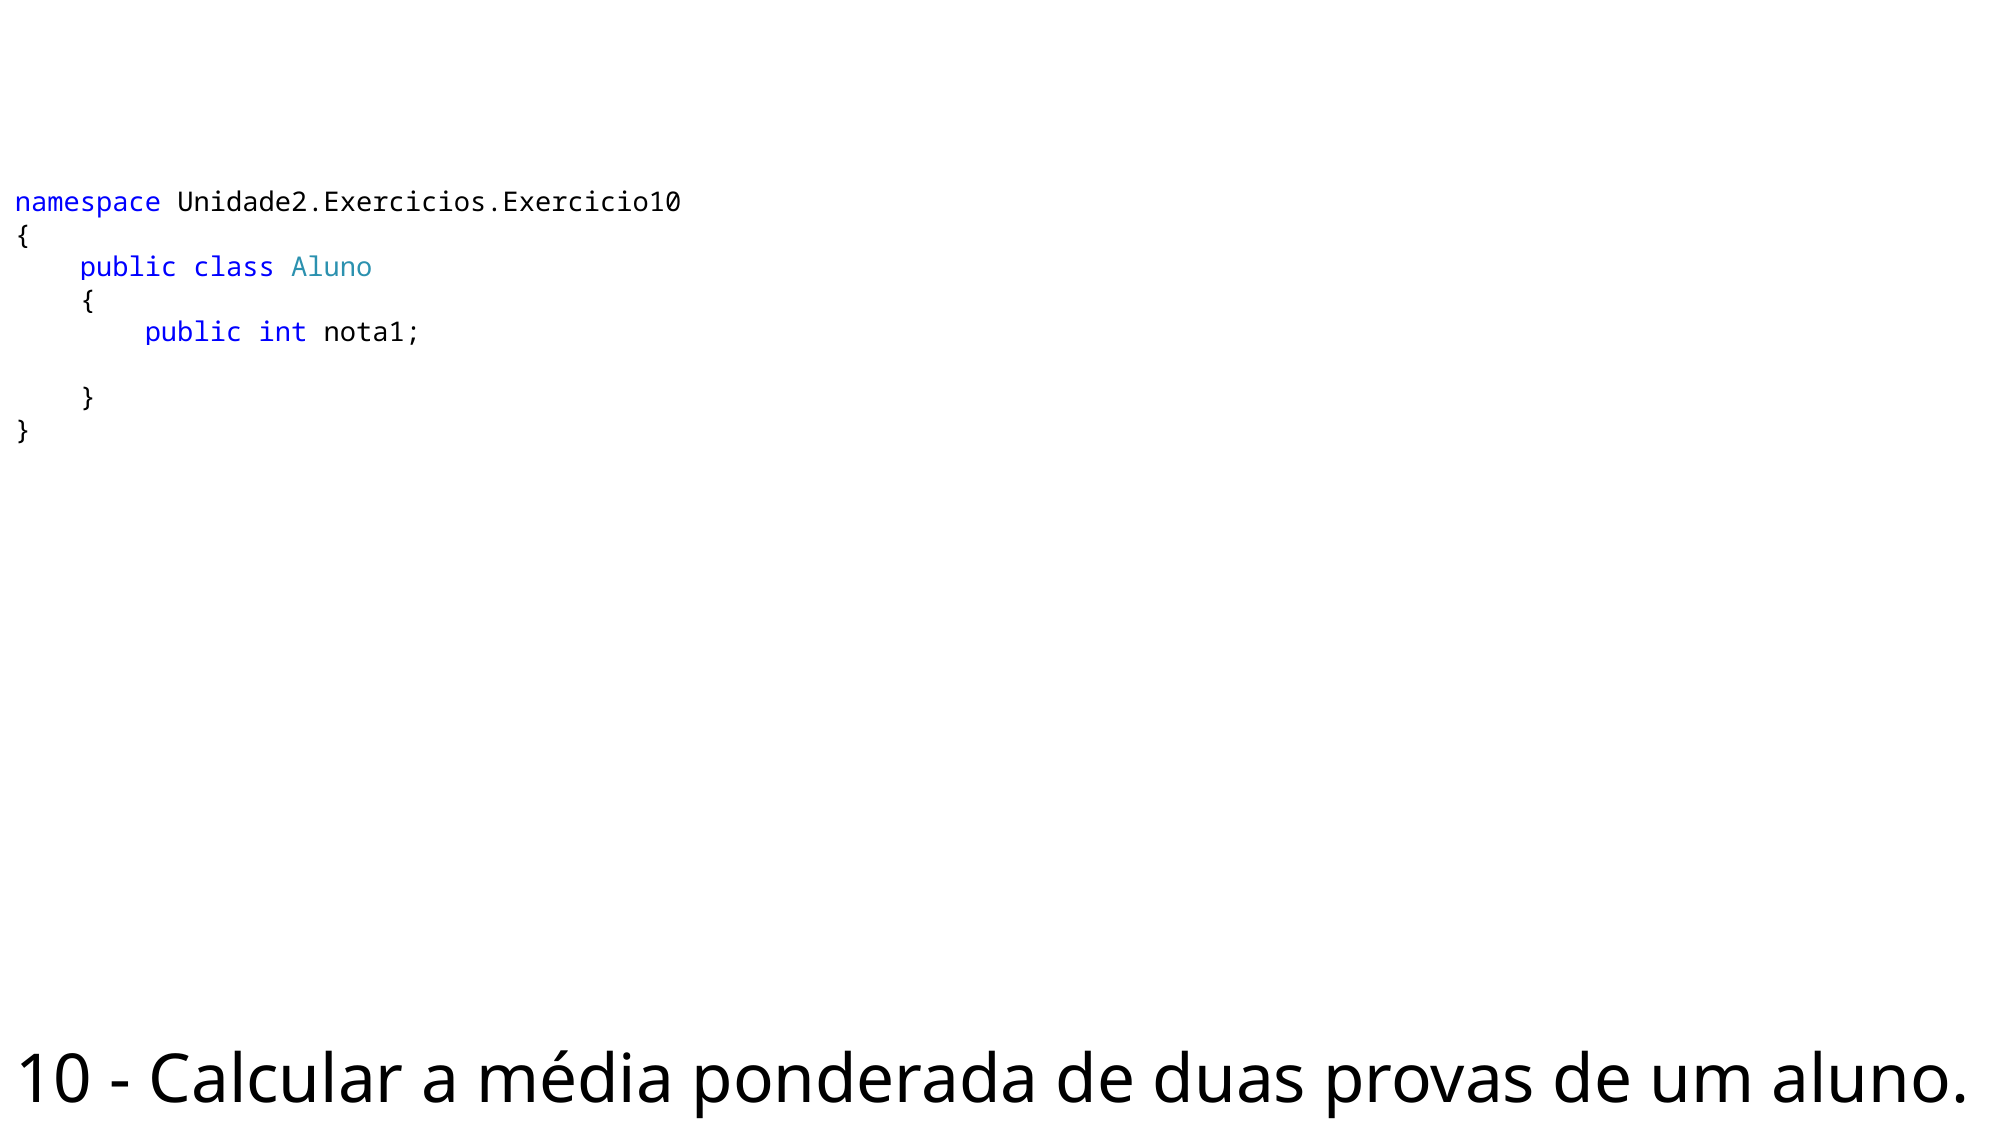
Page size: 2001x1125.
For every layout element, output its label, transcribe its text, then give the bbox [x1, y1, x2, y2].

text_box namespace Unidade2.Exercicios.Exercicio10 { public class Aluno { public int nota1; } } [0, 177, 915, 453]
title 10 - Calcular a média ponderada de duas provas de um aluno. [0, 1017, 2000, 1125]
